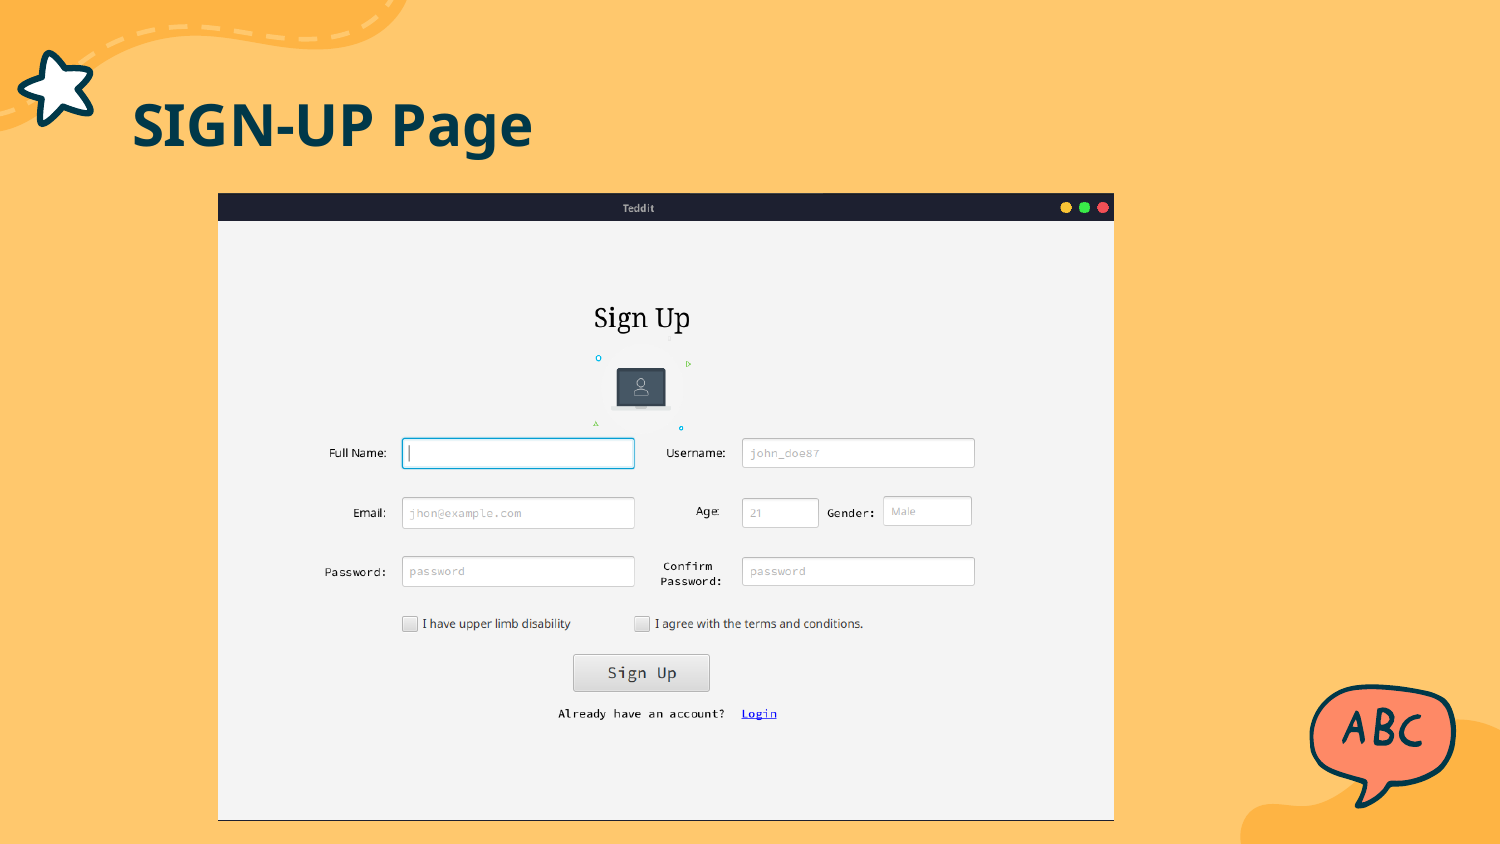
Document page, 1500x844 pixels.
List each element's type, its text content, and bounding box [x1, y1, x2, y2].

text_box [20, 53, 91, 124]
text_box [37, 99, 41, 116]
picture [217, 193, 1115, 821]
title SIGN-UP Page [116, 72, 1383, 167]
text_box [1308, 684, 1457, 809]
